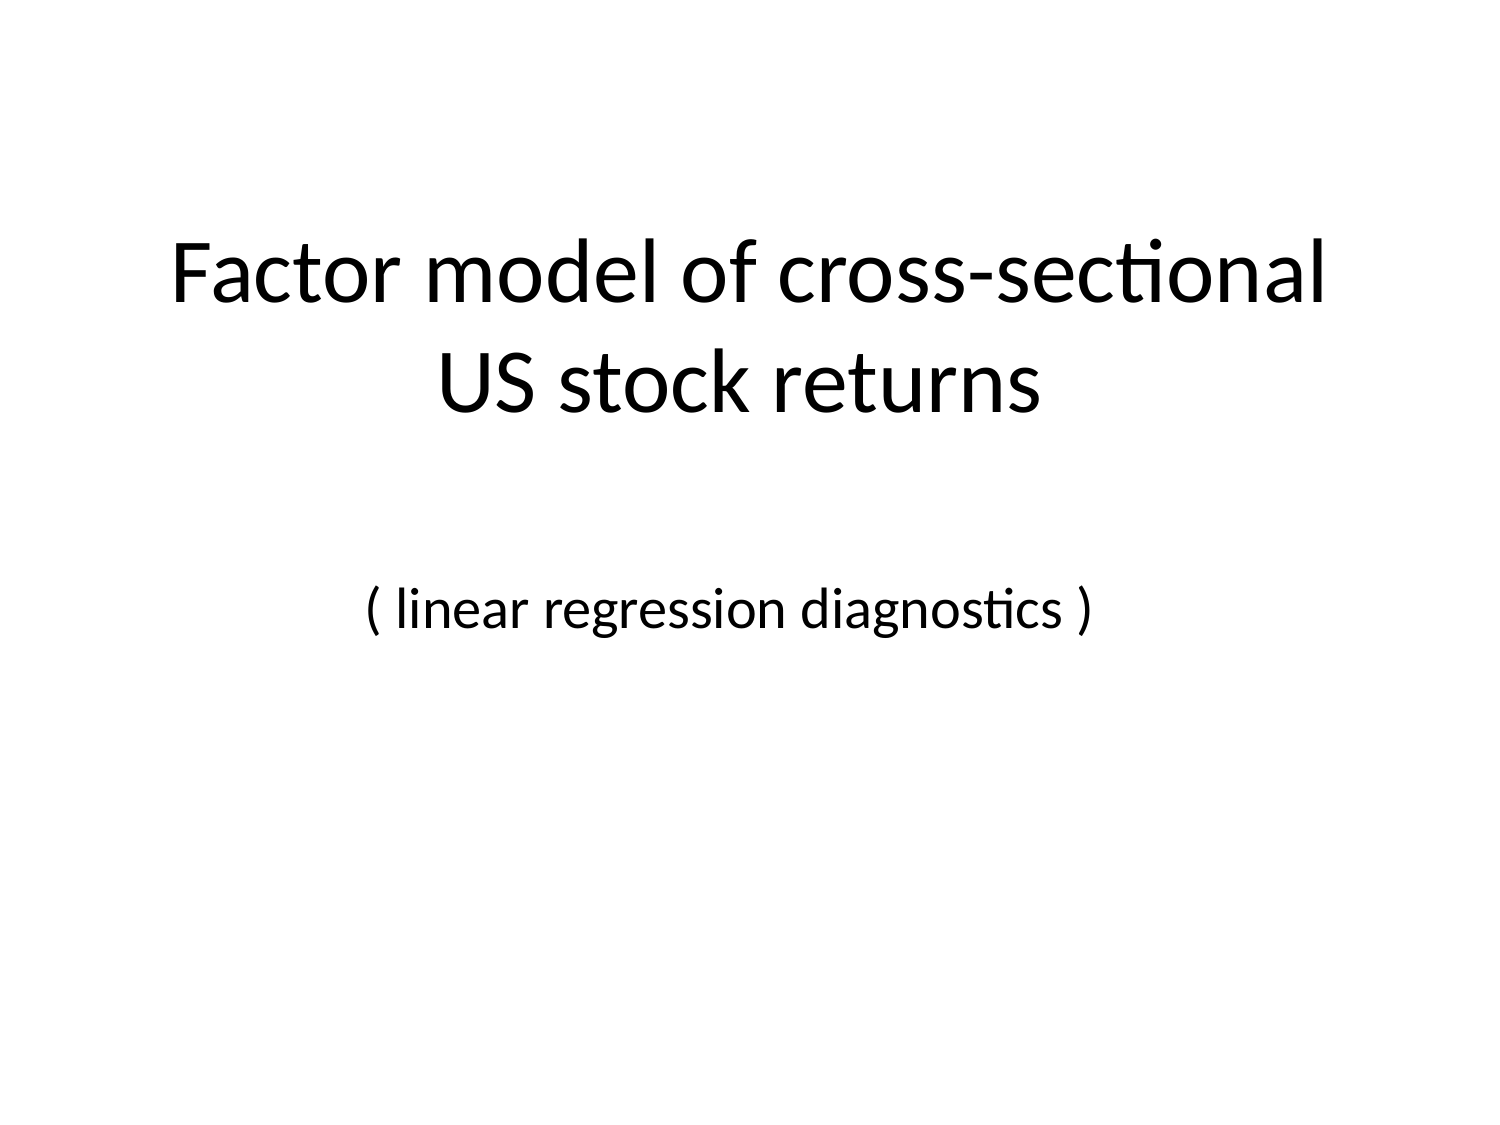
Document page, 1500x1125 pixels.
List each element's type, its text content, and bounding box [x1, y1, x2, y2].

title Factor model of cross-sectional US stock returns [112, 200, 1388, 442]
text_box ( linear regression diagnostics ) [350, 562, 1125, 648]
